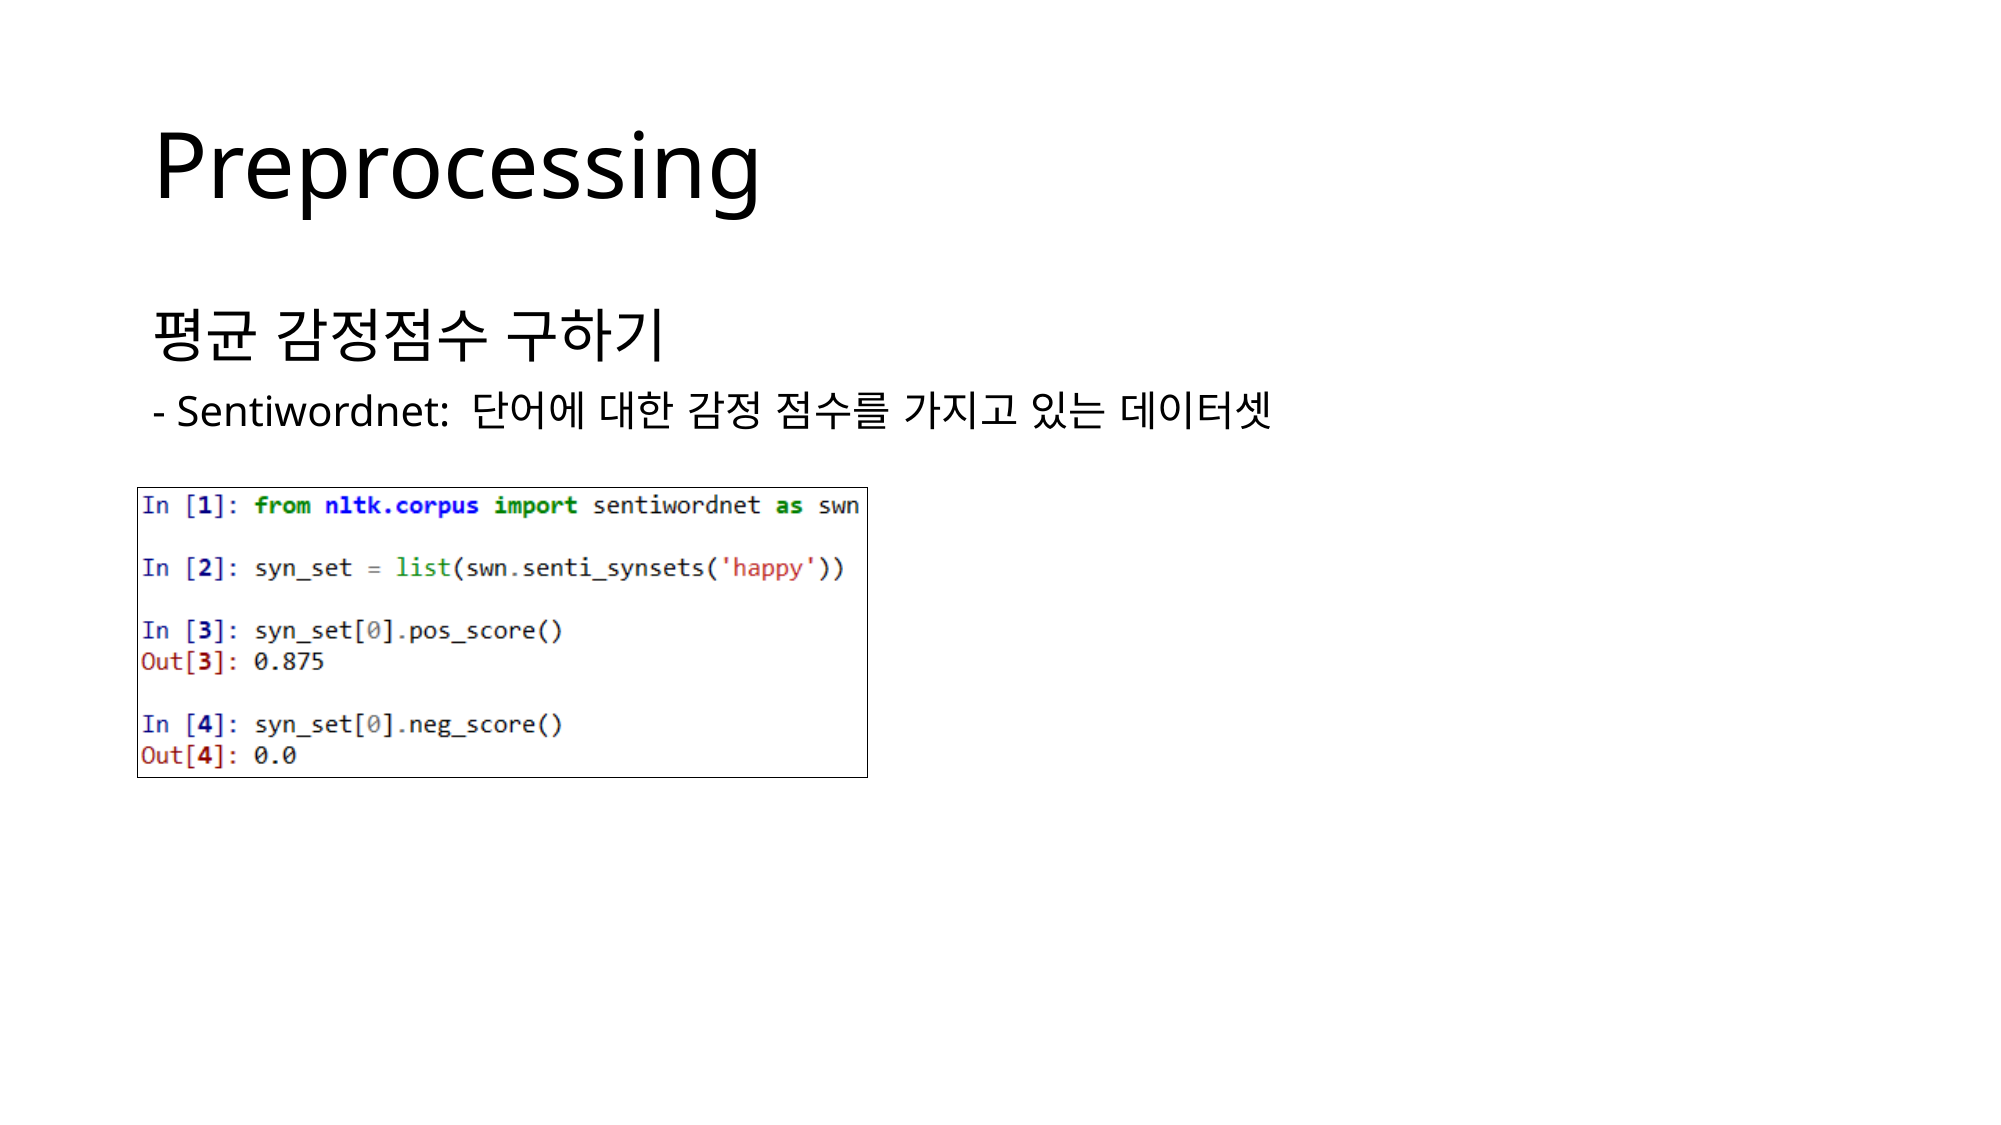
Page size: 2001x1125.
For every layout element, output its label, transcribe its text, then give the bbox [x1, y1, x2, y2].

list 평균 감정점수 구하기 - Sentiwordnet: 단어에 대한 감정 점수를 가지고 있는 데이터셋 [137, 299, 1863, 1014]
title Preprocessing [137, 59, 1863, 278]
picture [137, 487, 868, 778]
